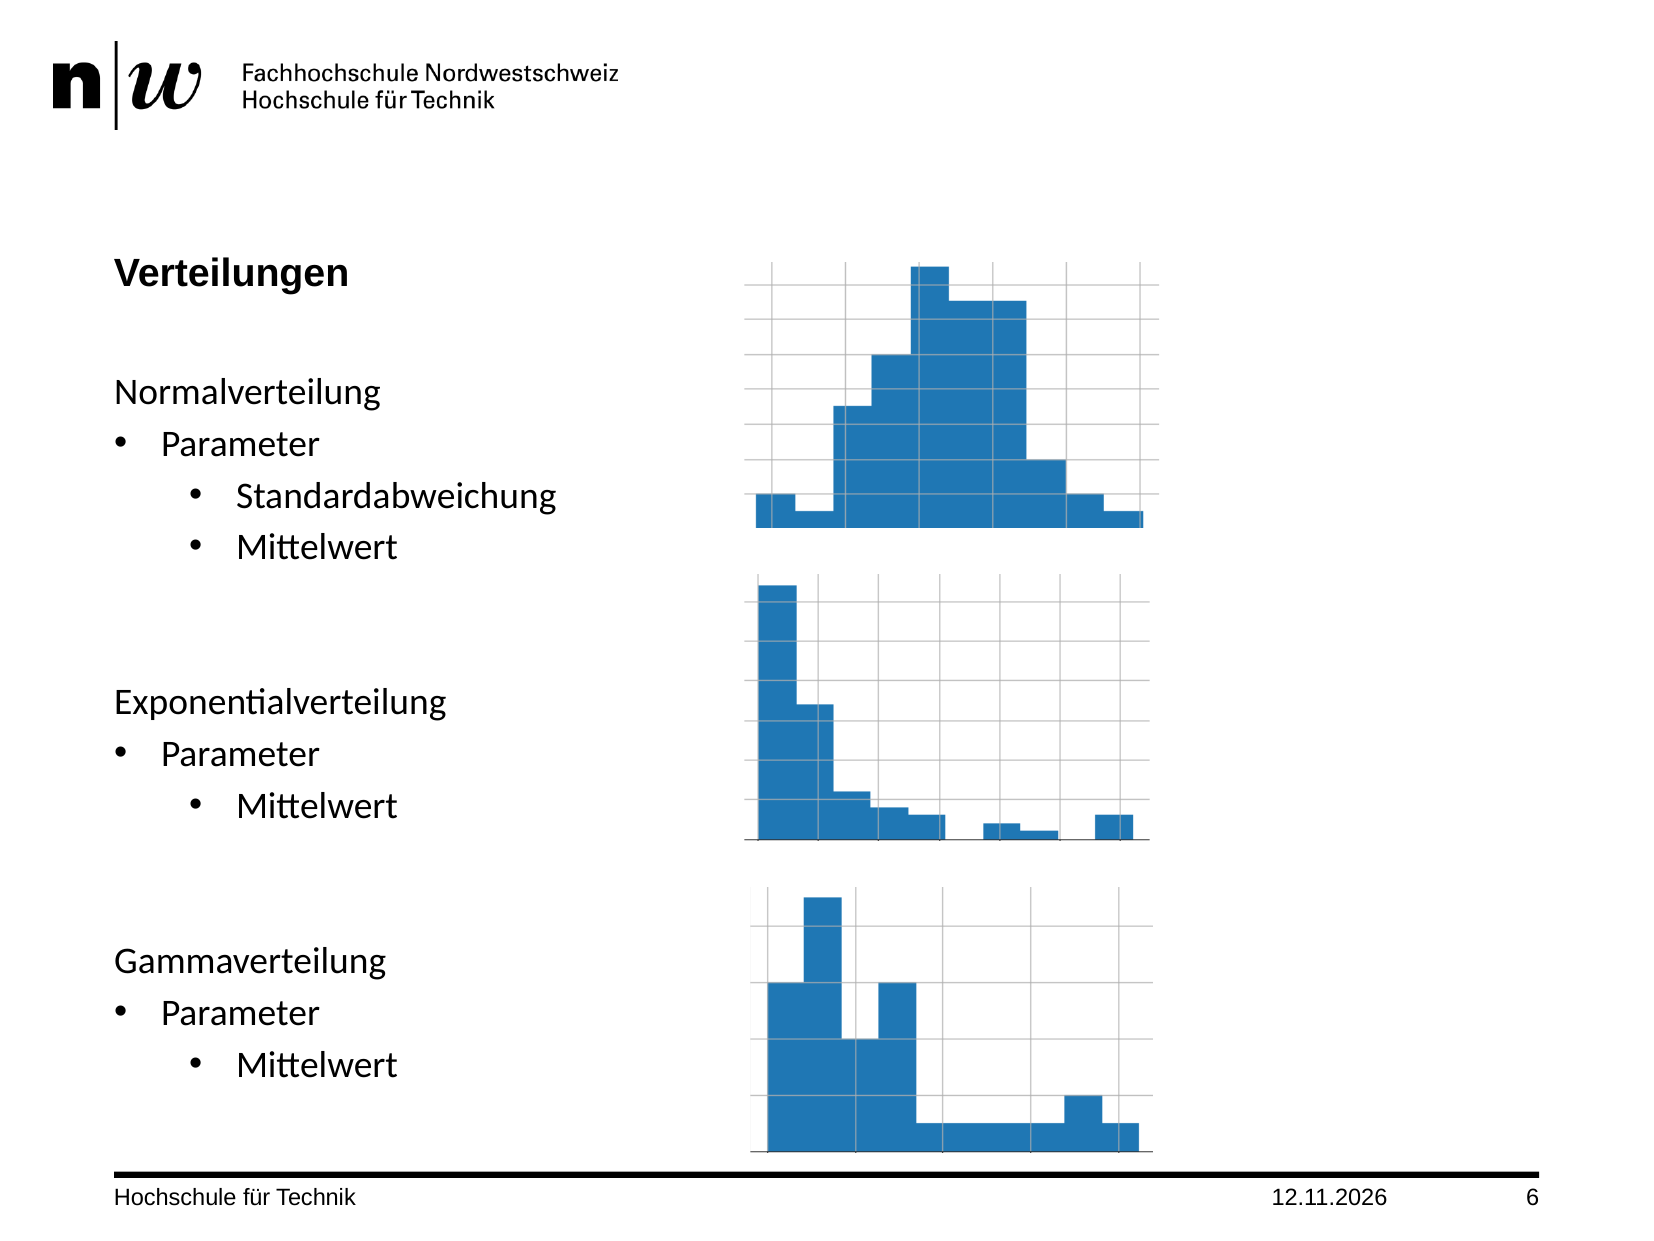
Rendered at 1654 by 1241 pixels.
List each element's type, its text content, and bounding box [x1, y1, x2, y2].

list Normalverteilung Parameter Standardabweichung Mittelwert Exponentialverteilung Parameter Mittelwert Gammaverteilung Parameter Mittelwert [114, 360, 1540, 1093]
picture [750, 886, 1154, 1154]
picture [743, 261, 1160, 529]
picture [53, 41, 618, 130]
slide_number 6 [1405, 1180, 1539, 1211]
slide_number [1272, 1180, 1405, 1211]
footer Hochschule für Technik [113, 1180, 1272, 1211]
picture [744, 574, 1150, 841]
title Verteilungen [113, 247, 1539, 307]
